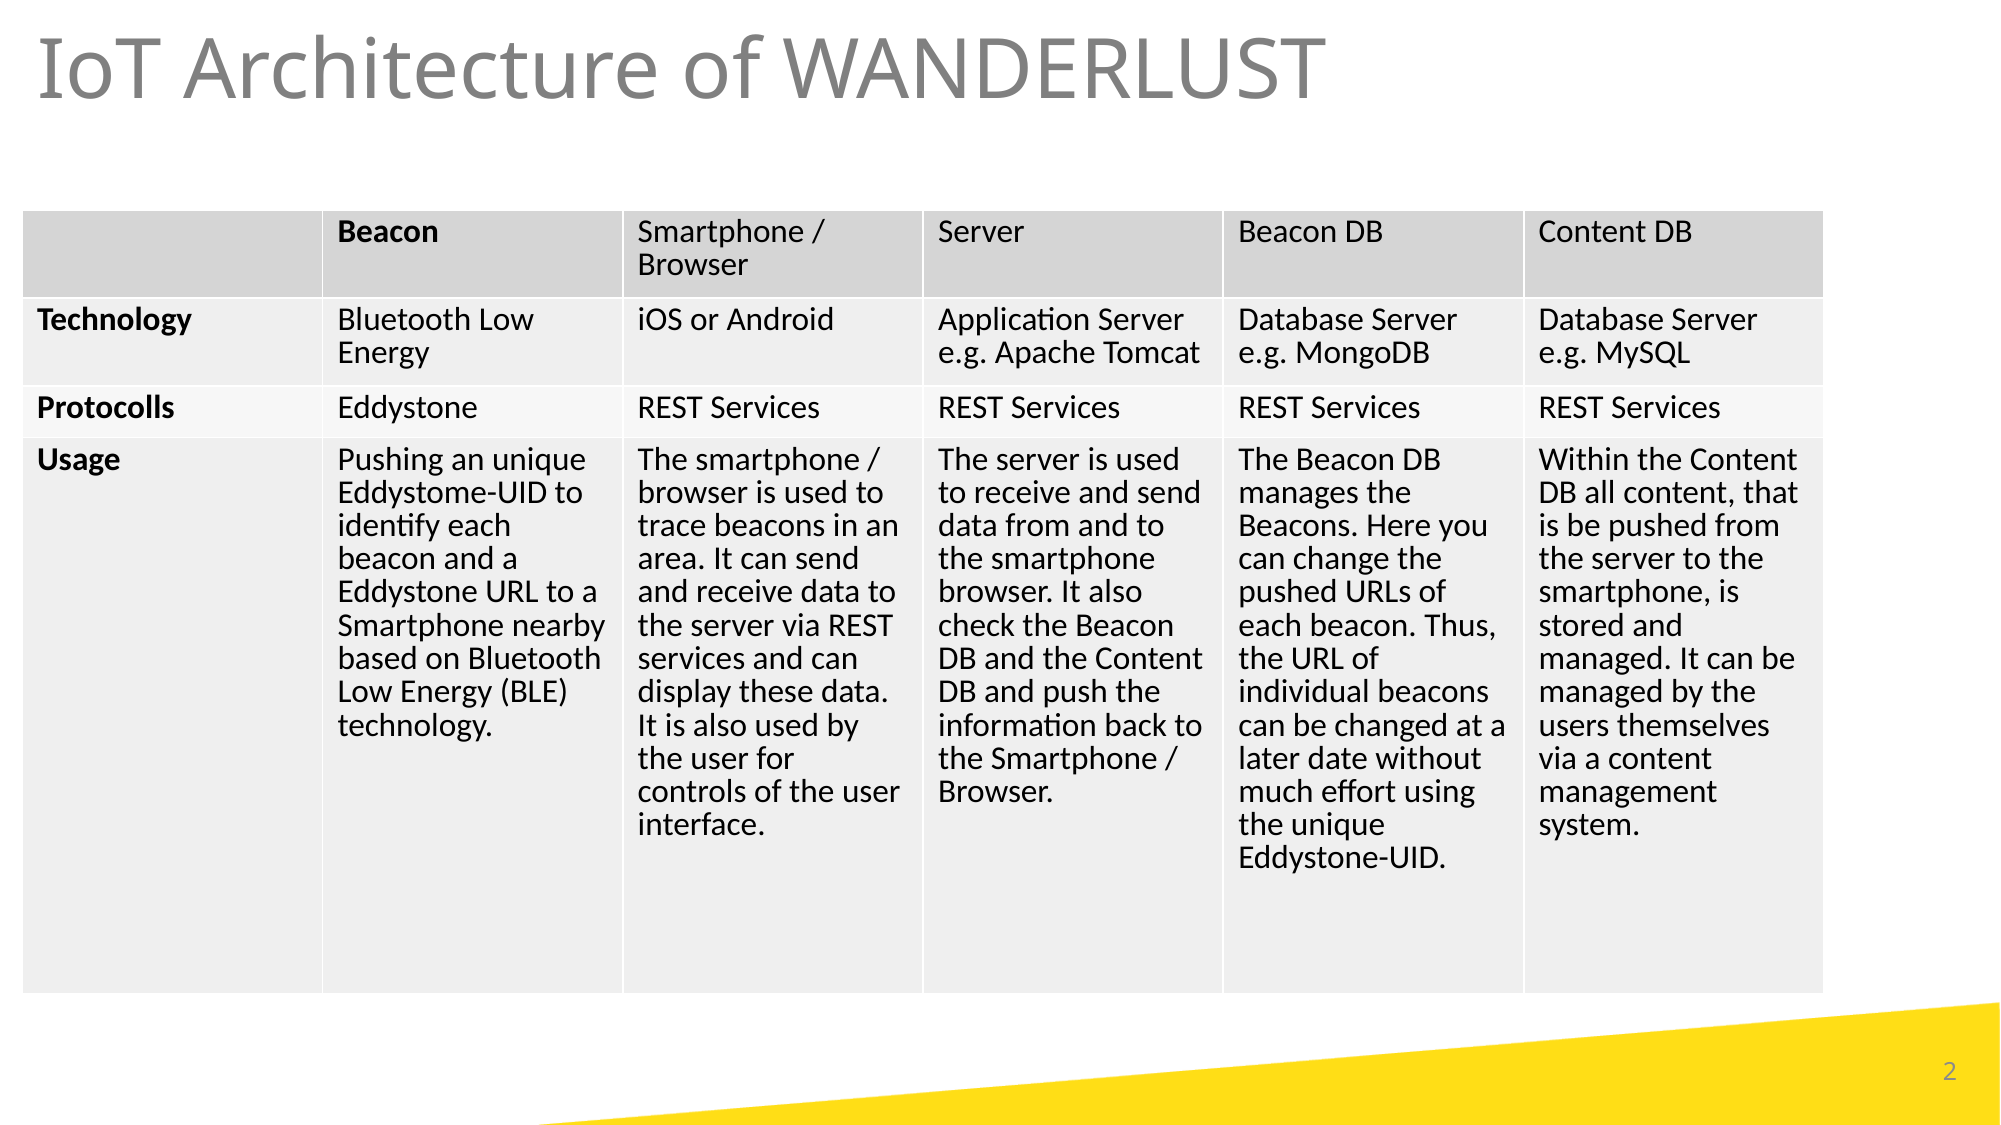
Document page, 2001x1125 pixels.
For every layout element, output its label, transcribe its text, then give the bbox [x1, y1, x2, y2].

table_cell Database Server e.g. MongoDB [1224, 299, 1523, 385]
table_cell Technology [23, 299, 322, 385]
list IoT Architecture of WANDERLUST [22, 19, 1748, 130]
table_cell Pushing an unique Eddystome-UID to identify each beacon and a Eddystone URL to a Smartphone nearby based on Bluetooth Low Energy (BLE) technology. [323, 438, 622, 993]
table_cell REST Services [624, 387, 922, 437]
table_cell REST Services [1224, 387, 1523, 437]
table_cell Within the Content DB all content, that is be pushed from the server to the smartphone, is stored and managed. It can be managed by the users themselves via a content management system. [1525, 438, 1823, 993]
table_cell The smartphone / browser is used to trace beacons in an area. It can send and receive data to the server via REST services and can display these data. It is also used by the user for controls of the user interface. [624, 438, 922, 993]
slide_number 2 [1522, 1042, 1973, 1103]
table_cell Bluetooth Low Energy [323, 299, 622, 385]
table_cell Eddystone [323, 387, 622, 437]
table_cell Protocolls [23, 387, 322, 437]
table_cell Application Server e.g. Apache Tomcat [924, 299, 1222, 385]
table_header Beacon DB [1224, 211, 1523, 297]
table_cell Database Server e.g. MySQL [1525, 299, 1823, 385]
table_cell The Beacon DB manages the Beacons. Here you can change the pushed URLs of each beacon. Thus, the URL of individual beacons can be changed at a later date without much effort using the unique Eddystone-UID. [1224, 438, 1523, 993]
table_header Beacon [323, 211, 622, 297]
table_header [23, 211, 322, 297]
table_cell REST Services [1525, 387, 1823, 437]
table_header Content DB [1525, 211, 1823, 297]
table_cell iOS or Android [624, 299, 922, 385]
table_cell Usage [23, 438, 322, 993]
picture [0, 0, 2000, 1125]
table_header Smartphone / Browser [624, 211, 922, 297]
table_cell REST Services [924, 387, 1222, 437]
table_header Server [924, 211, 1222, 297]
table_cell The server is used to receive and send data from and to the smartphone browser. It also check the Beacon DB and the Content DB and push the information back to the Smartphone / Browser. [924, 438, 1222, 993]
